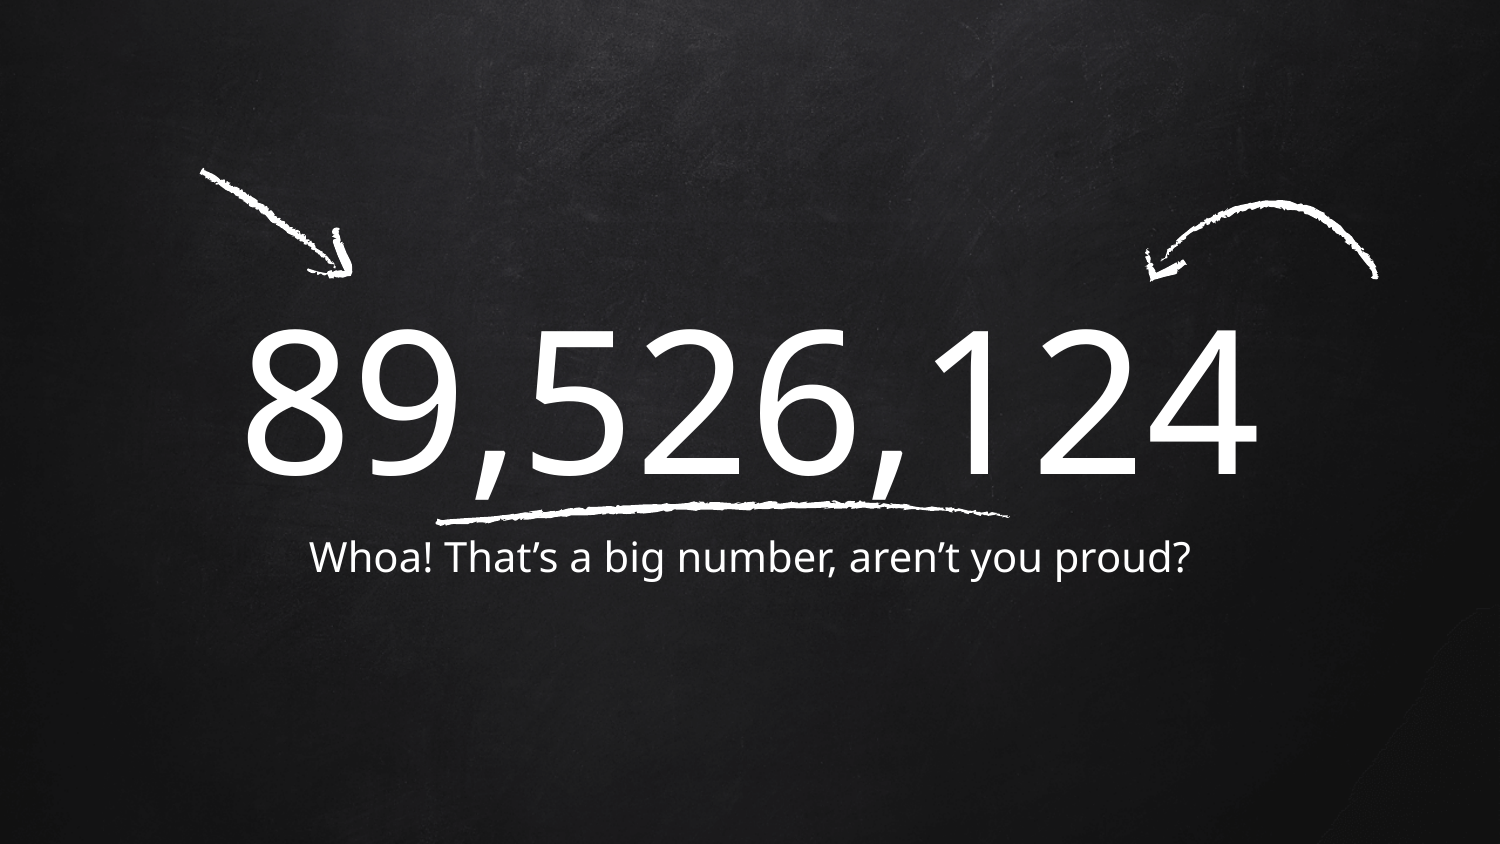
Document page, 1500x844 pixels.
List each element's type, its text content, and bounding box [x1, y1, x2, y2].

picture [0, 0, 1500, 844]
title 89,526,124 [112, 259, 1388, 450]
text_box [189, 189, 373, 244]
subtitle Whoa! That’s a big number, aren’t you proud? [112, 515, 1388, 645]
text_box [1163, 181, 1356, 352]
text_box [435, 500, 1011, 526]
